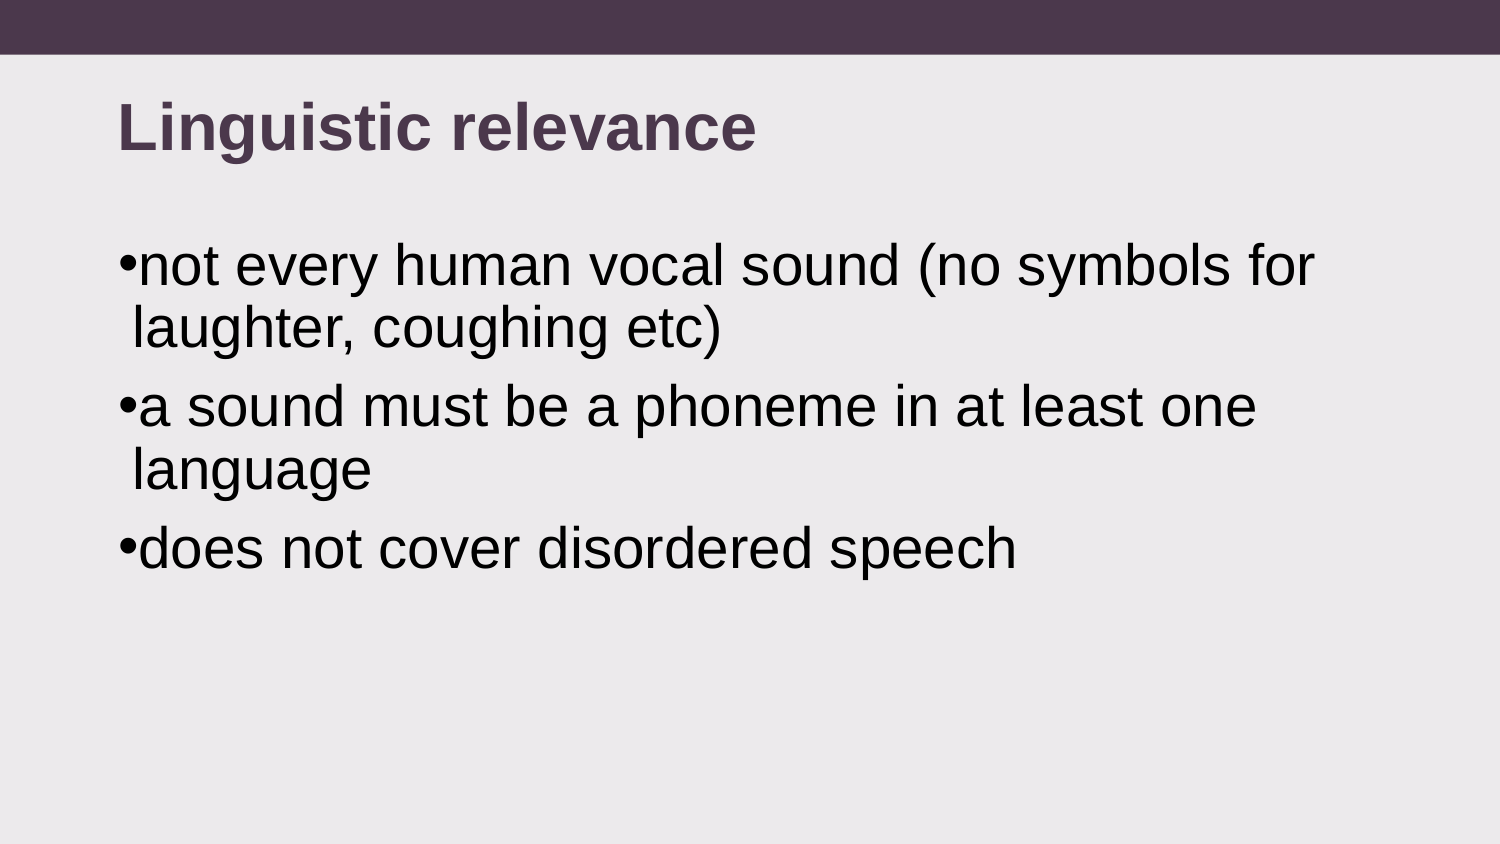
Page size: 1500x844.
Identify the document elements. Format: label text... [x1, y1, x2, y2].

list not every human vocal sound (no symbols for laughter, coughing etc) a sound must be a phoneme in at least one language does not cover disordered speech [103, 227, 1397, 760]
title Linguistic relevance [103, 85, 1397, 197]
